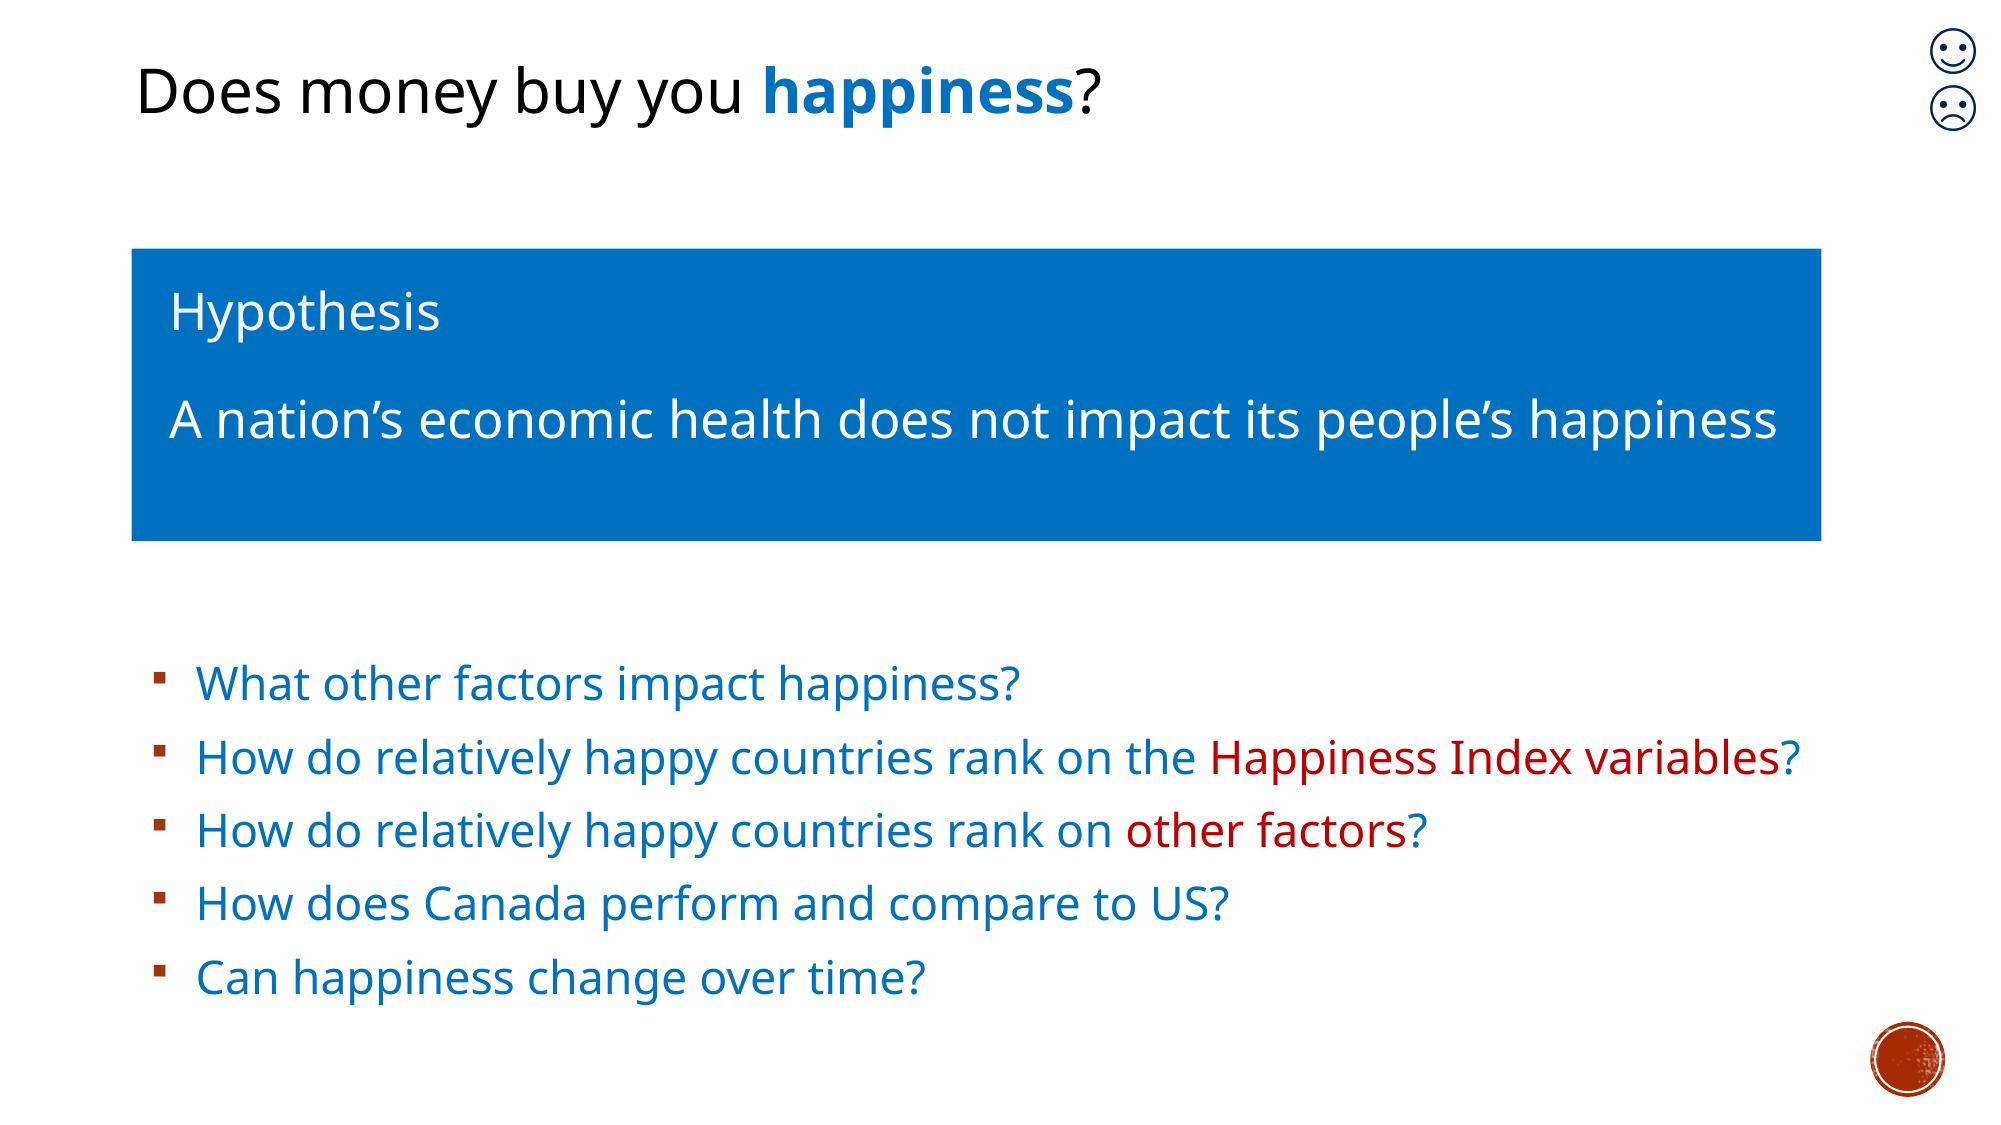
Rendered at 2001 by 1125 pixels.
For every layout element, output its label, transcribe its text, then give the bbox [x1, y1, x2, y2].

list Does money buy you happiness? What other factors impact happiness? How do relatively happy countries rank on the Happiness Index variables? How do relatively happy countries rank on other factors? How does Canada perform and compare to US? Can happiness change over time? [90, 50, 1940, 1013]
picture [1924, 22, 1982, 137]
text_box Hypothesis A nation’s economic health does not impact its people’s happiness [131, 248, 1822, 542]
